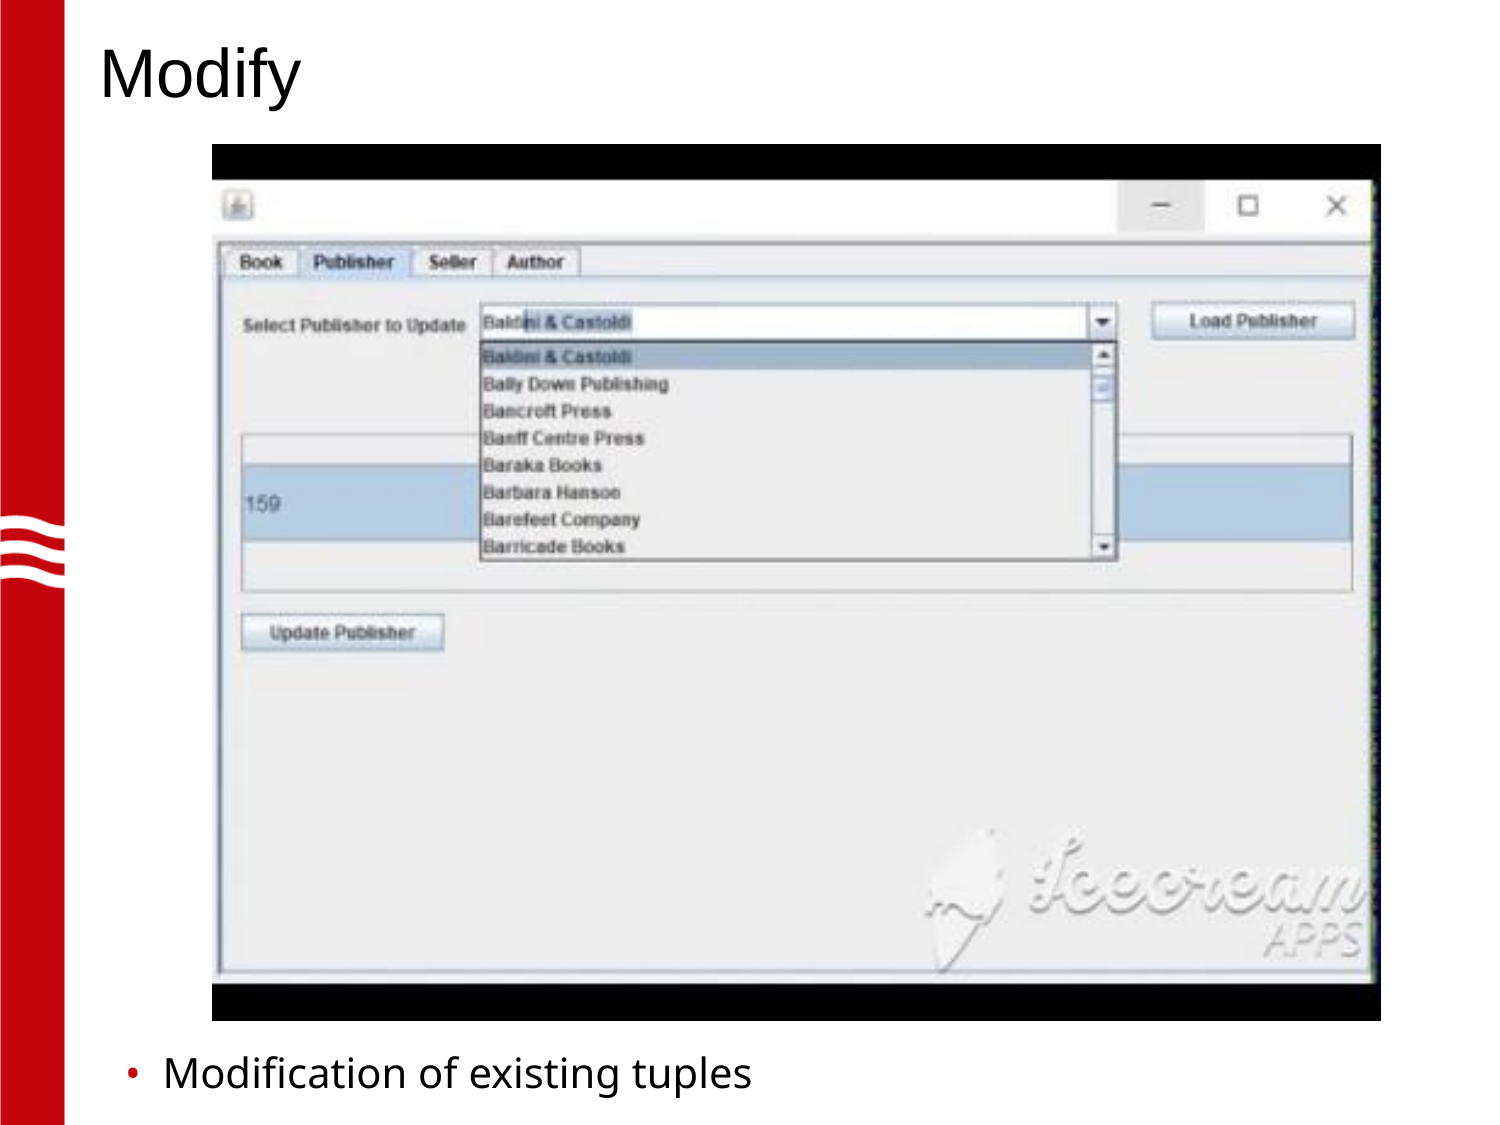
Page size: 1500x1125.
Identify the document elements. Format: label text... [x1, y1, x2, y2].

list Modification of existing tuples [109, 1032, 1483, 1125]
title Modify [84, 17, 342, 133]
picture [0, 0, 1500, 1125]
